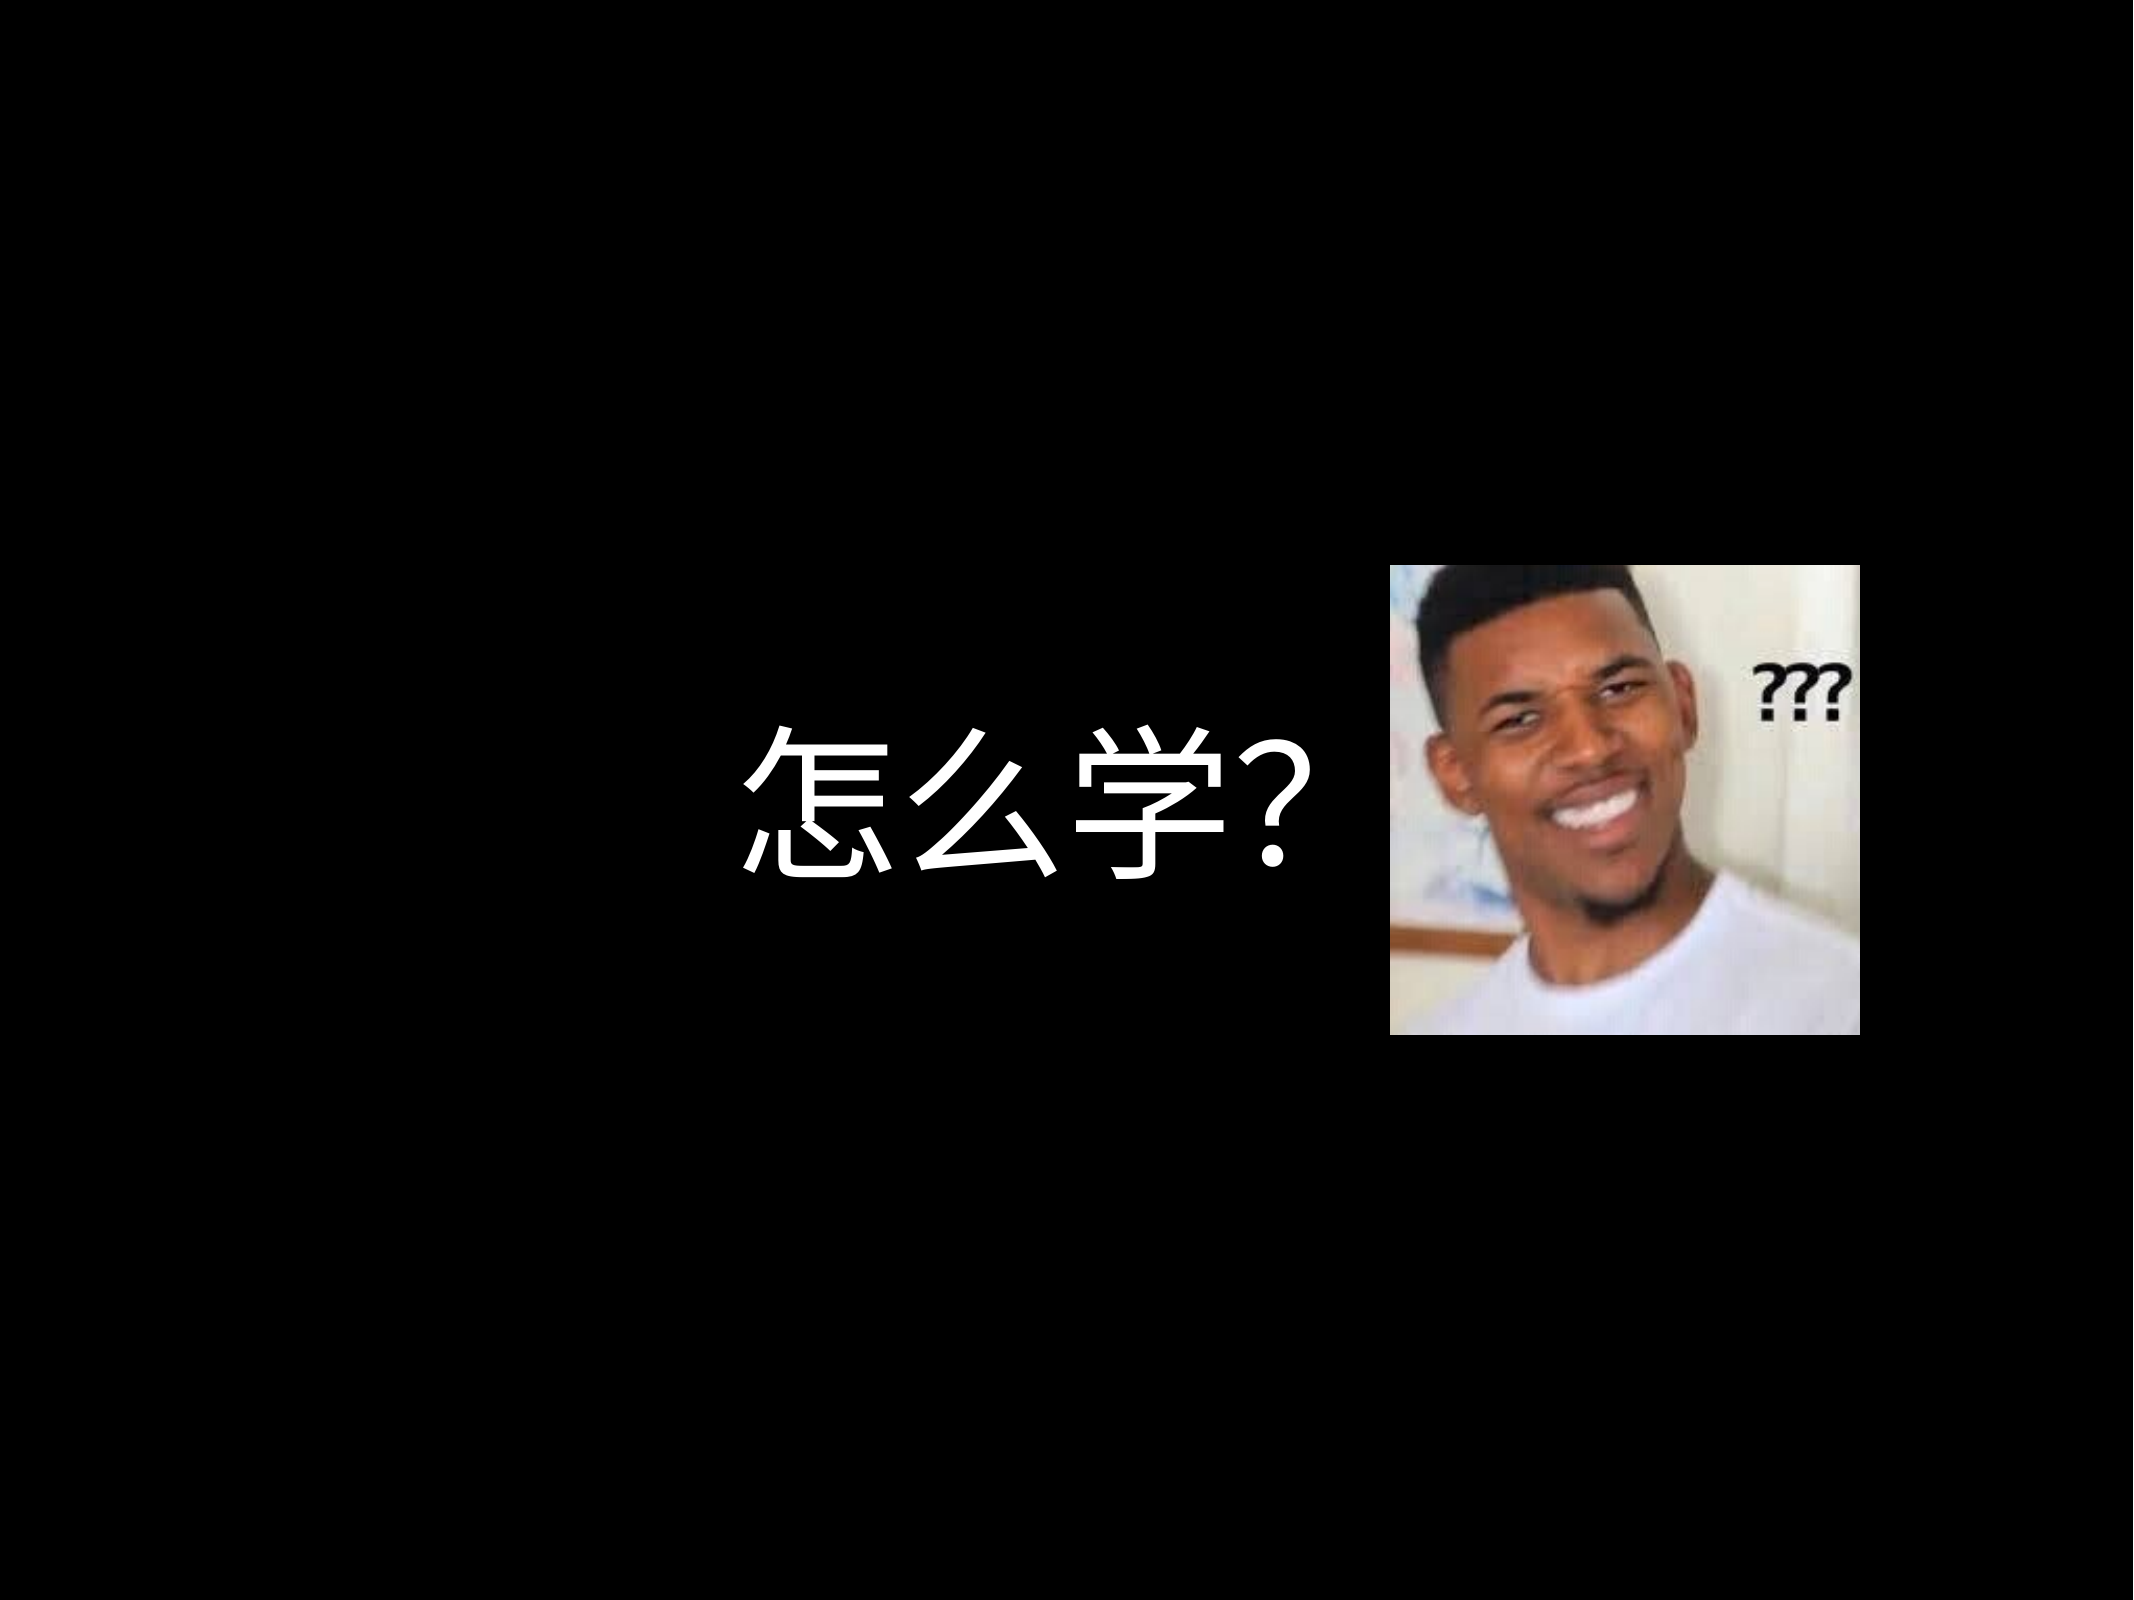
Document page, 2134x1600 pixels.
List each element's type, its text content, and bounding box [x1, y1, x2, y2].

title 怎么学？ [207, 528, 1926, 1072]
picture [1390, 565, 1860, 1035]
